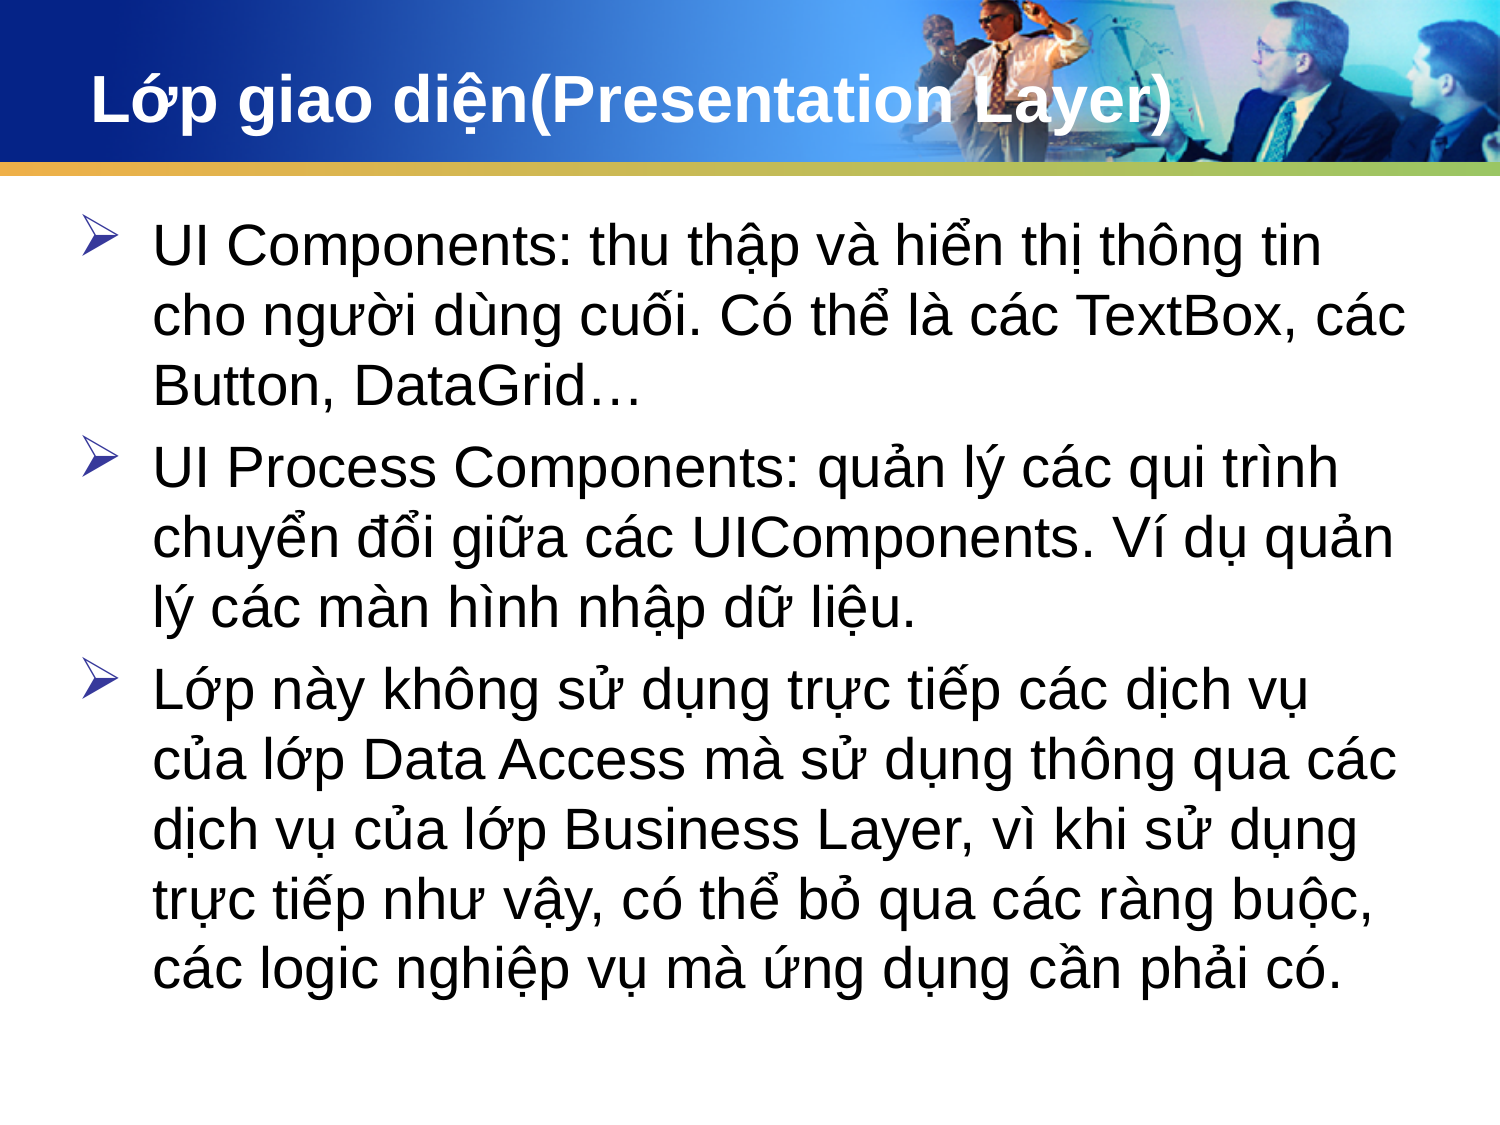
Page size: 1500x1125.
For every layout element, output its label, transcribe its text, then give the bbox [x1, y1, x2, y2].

picture [0, 0, 1500, 162]
title Lớp giao diện(Presentation Layer) [74, 49, 1426, 143]
list UI Components: thu thập và hiển thị thông tin cho người dùng cuối. Có thể là các TextBox, các Button, DataGrid… UI Process Components: quản lý các qui trình chuyển đổi giữa các UIComponents. Ví dụ quản lý các màn hình nhập dữ liệu. Lớp này không sử dụng trực tiếp các dịch vụ của lớp Data Access mà sử dụng thông qua các dịch vụ của lớp Business Layer, vì khi sử dụng trực tiếp như vậy, có thể bỏ qua các ràng buộc, các logic nghiệp vụ mà ứng dụng cần phải có. [62, 199, 1426, 1059]
